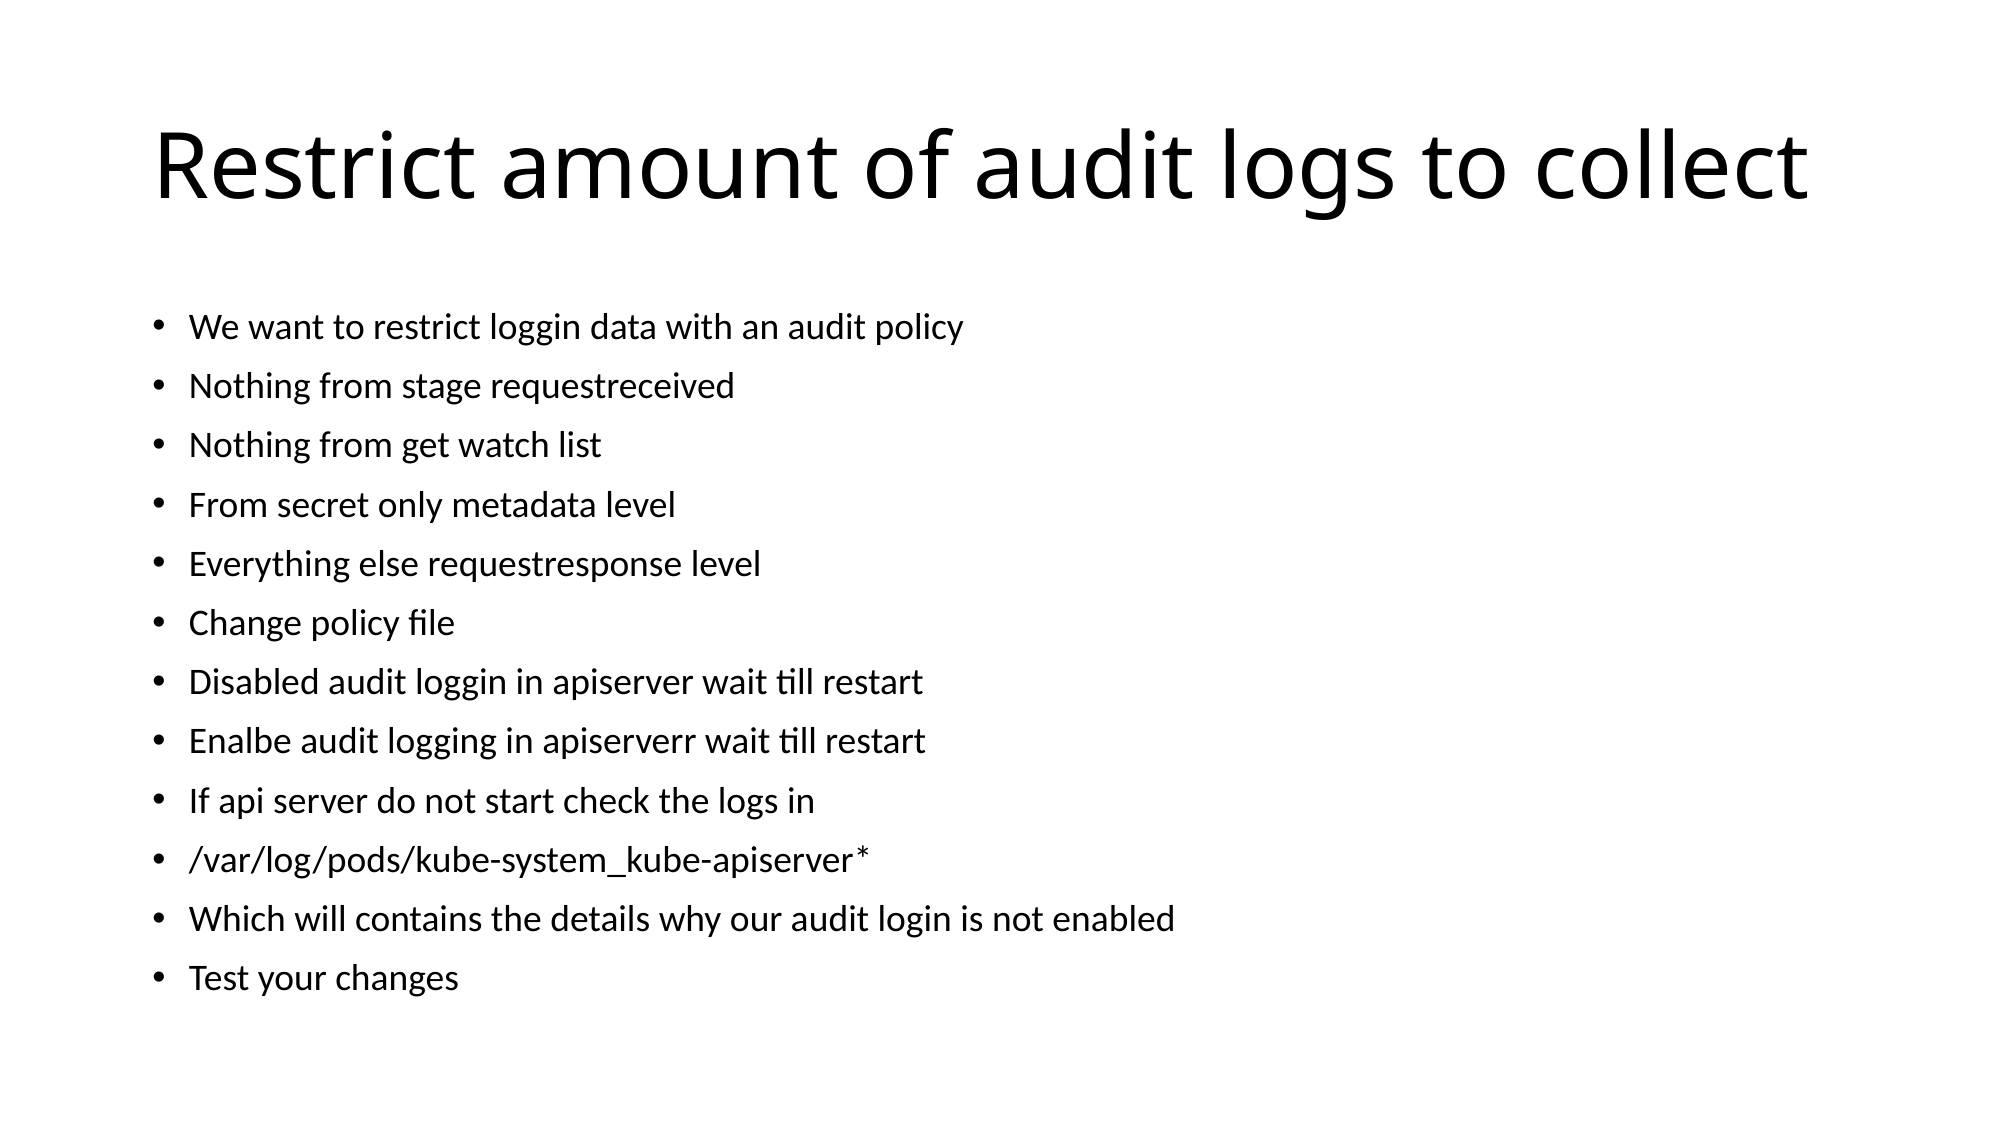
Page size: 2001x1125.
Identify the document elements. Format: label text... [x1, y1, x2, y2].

list We want to restrict loggin data with an audit policy Nothing from stage requestreceived Nothing from get watch list From secret only metadata level Everything else requestresponse level Change policy file Disabled audit loggin in apiserver wait till restart Enalbe audit logging in apiserverr wait till restart If api server do not start check the logs in /var/log/pods/kube-system_kube-apiserver* Which will contains the details why our audit login is not enabled Test your changes [137, 299, 1863, 1014]
title Restrict amount of audit logs to collect [137, 59, 1863, 278]
